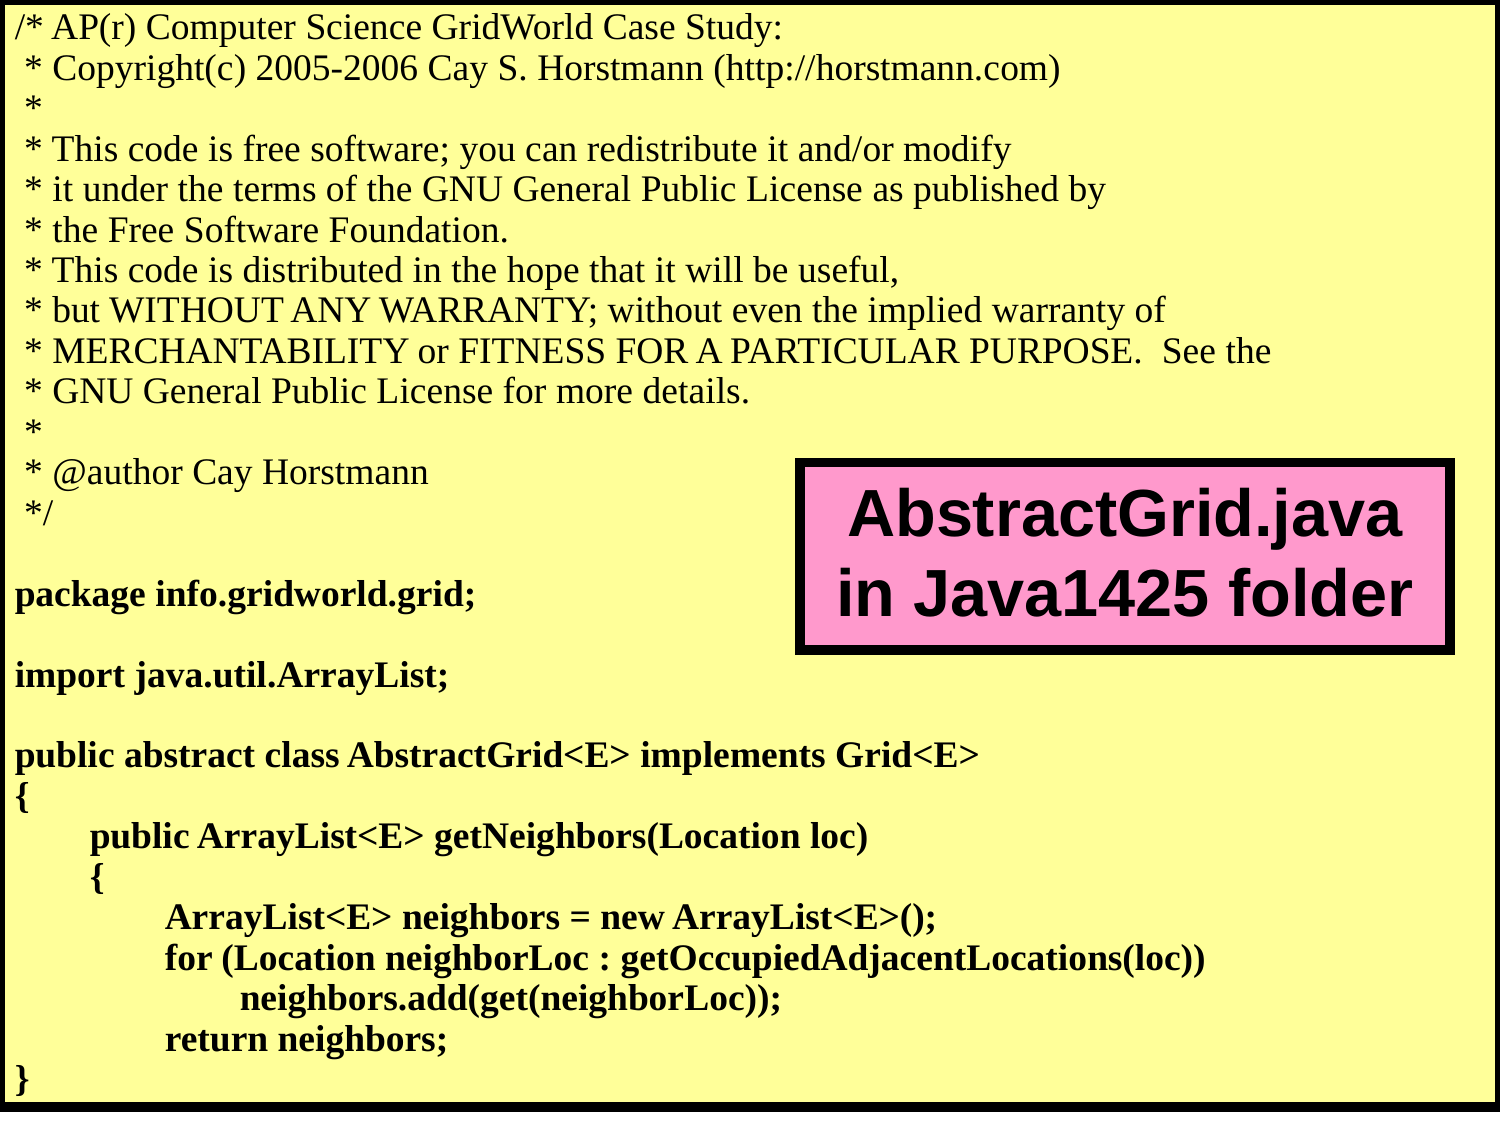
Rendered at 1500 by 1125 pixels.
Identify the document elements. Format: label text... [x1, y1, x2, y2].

text_box AbstractGrid.java in Java1425 folder [800, 462, 1450, 650]
text_box /* AP(r) Computer Science GridWorld Case Study: * Copyright(c) 2005-2006 Cay S. Horstmann (http://horstmann.com) * * This code is free software; you can redistribute it and/or modify * it under the terms of the GNU General Public License as published by * the Free Software Foundation. * This code is distributed in the hope that it will be useful, * but WITHOUT ANY WARRANTY; without even the implied warranty of * MERCHANTABILITY or FITNESS FOR A PARTICULAR PURPOSE. See the * GNU General Public License for more details. * * @author Cay Horstmann */ package info.gridworld.grid; import java.util.ArrayList; public abstract class AbstractGrid<E> implements Grid<E> { public ArrayList<E> getNeighbors(Location loc) { ArrayList<E> neighbors = new ArrayList<E>(); for (Location neighborLoc : getOccupiedAdjacentLocations(loc)) neighbors.add(get(neighborLoc)); return neighbors; } [0, 0, 1500, 1107]
